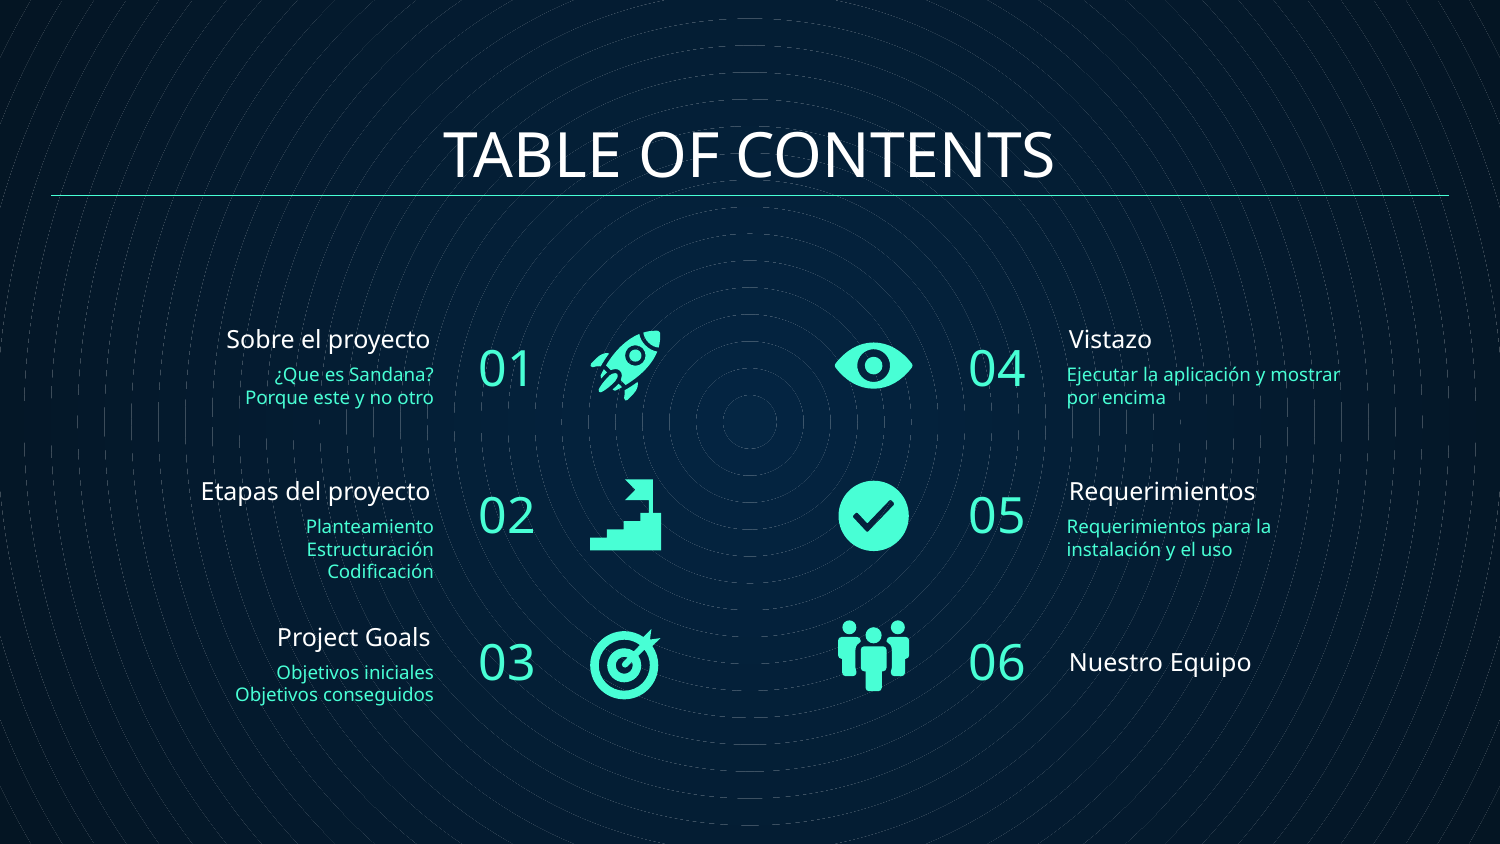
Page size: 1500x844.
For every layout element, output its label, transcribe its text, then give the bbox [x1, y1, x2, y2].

title 06 [847, 606, 1041, 706]
title Project Goals [105, 633, 447, 666]
title 03 [463, 606, 657, 706]
title 04 [847, 311, 1041, 412]
title Sobre el proyecto [105, 336, 447, 369]
title 01 [463, 311, 657, 412]
title Requerimientos [1053, 488, 1395, 521]
text_box [590, 629, 661, 700]
text_box [834, 342, 913, 389]
subtitle Ejecutar la aplicación y mostrar por encima [1051, 348, 1362, 431]
text_box [590, 479, 662, 551]
title Vistazo [1053, 336, 1395, 369]
title TABLE OF CONTENTS [51, 202, 1449, 206]
subtitle Objetivos iniciales Objetivos conseguidos [119, 645, 449, 728]
title Etapas del proyecto [105, 488, 447, 521]
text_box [589, 330, 661, 401]
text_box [837, 620, 910, 692]
title 02 [463, 458, 657, 559]
title Nuestro Equipo [1053, 659, 1395, 692]
text_box [838, 480, 909, 552]
subtitle ¿Que es Sandana? Porque este y no otro [119, 348, 449, 431]
title TABLE OF CONTENTS [51, 105, 1449, 195]
title 05 [847, 458, 1041, 559]
subtitle Planteamiento Estructuración Codificación [119, 499, 449, 583]
subtitle Requerimientos para la instalación y el uso [1051, 499, 1362, 583]
